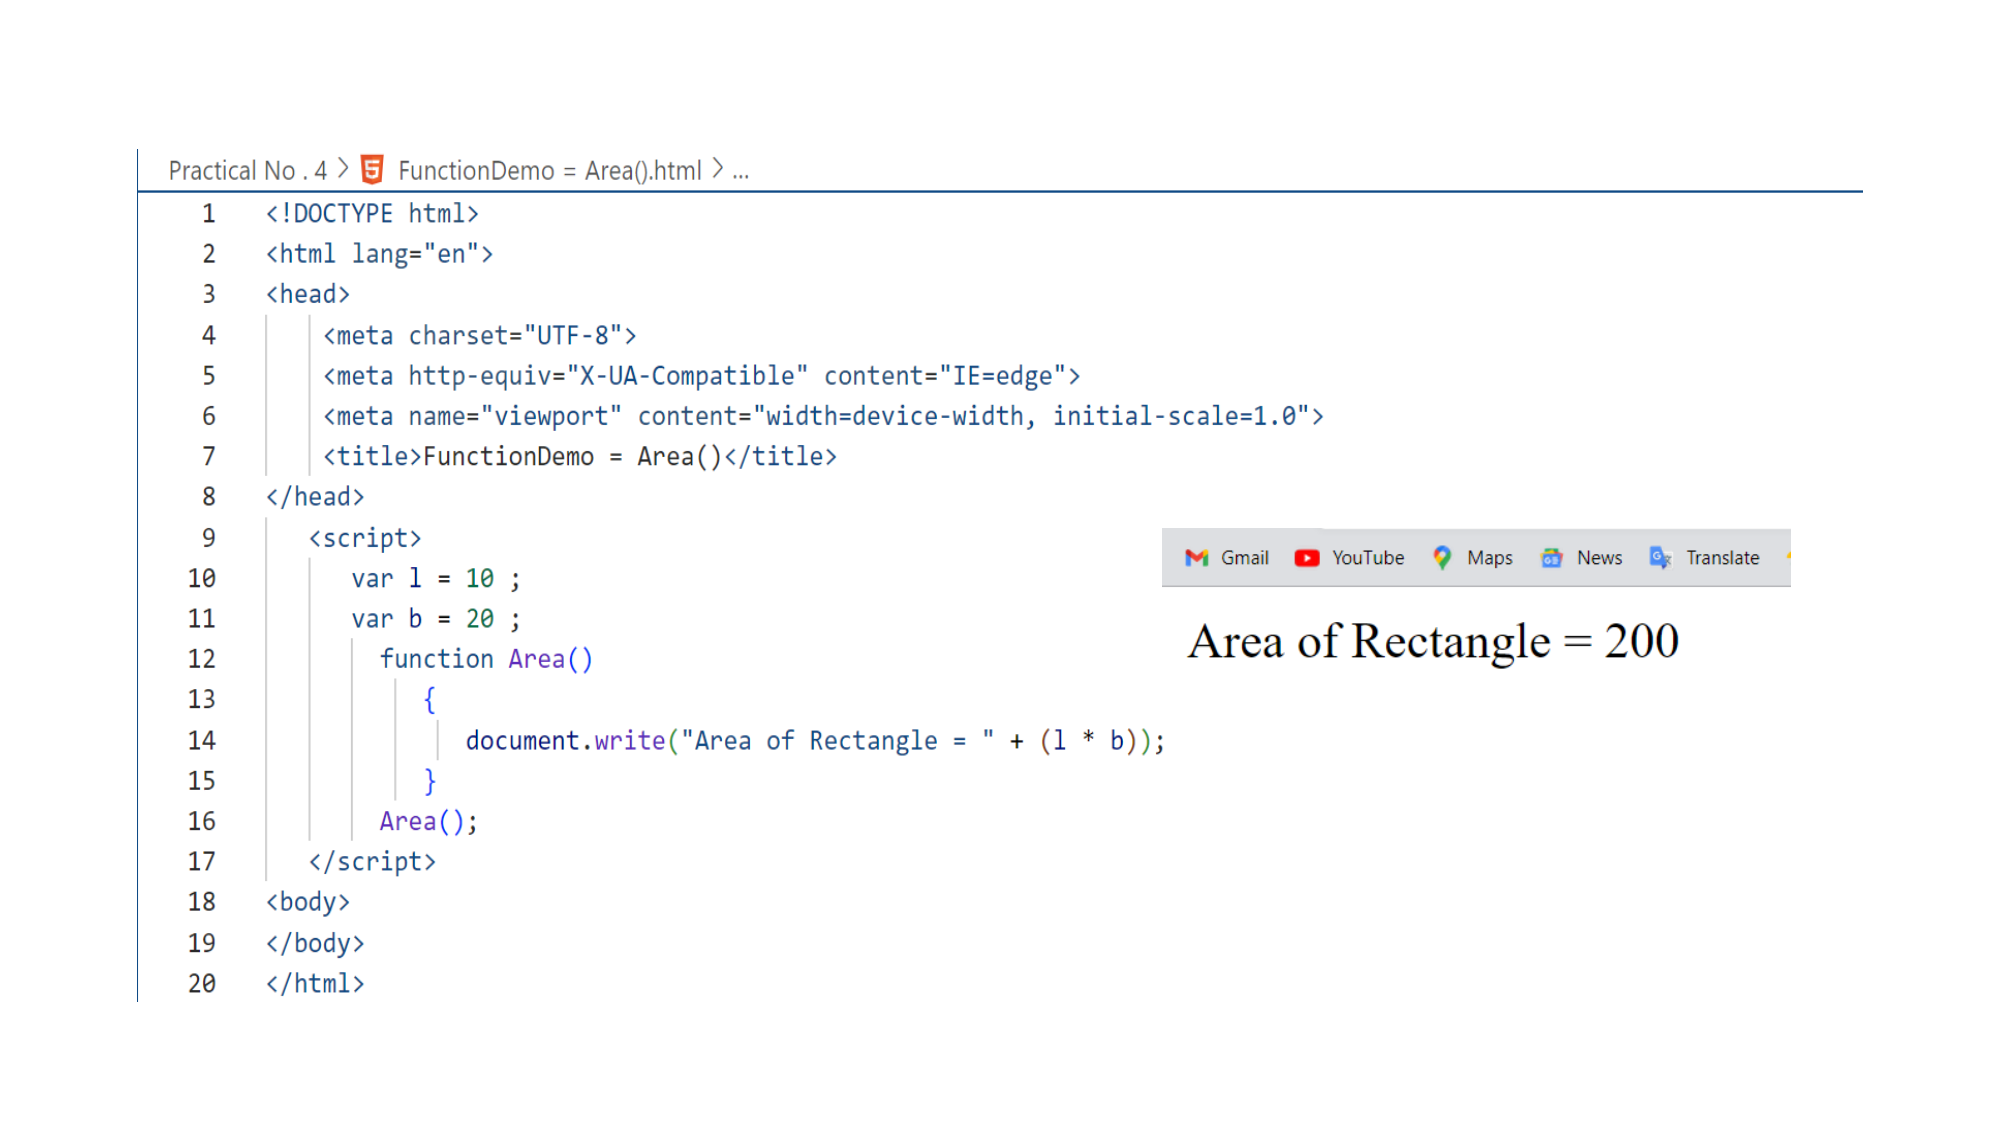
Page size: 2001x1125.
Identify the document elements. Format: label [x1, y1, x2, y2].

list [137, 149, 1863, 1002]
picture [1162, 528, 1791, 714]
